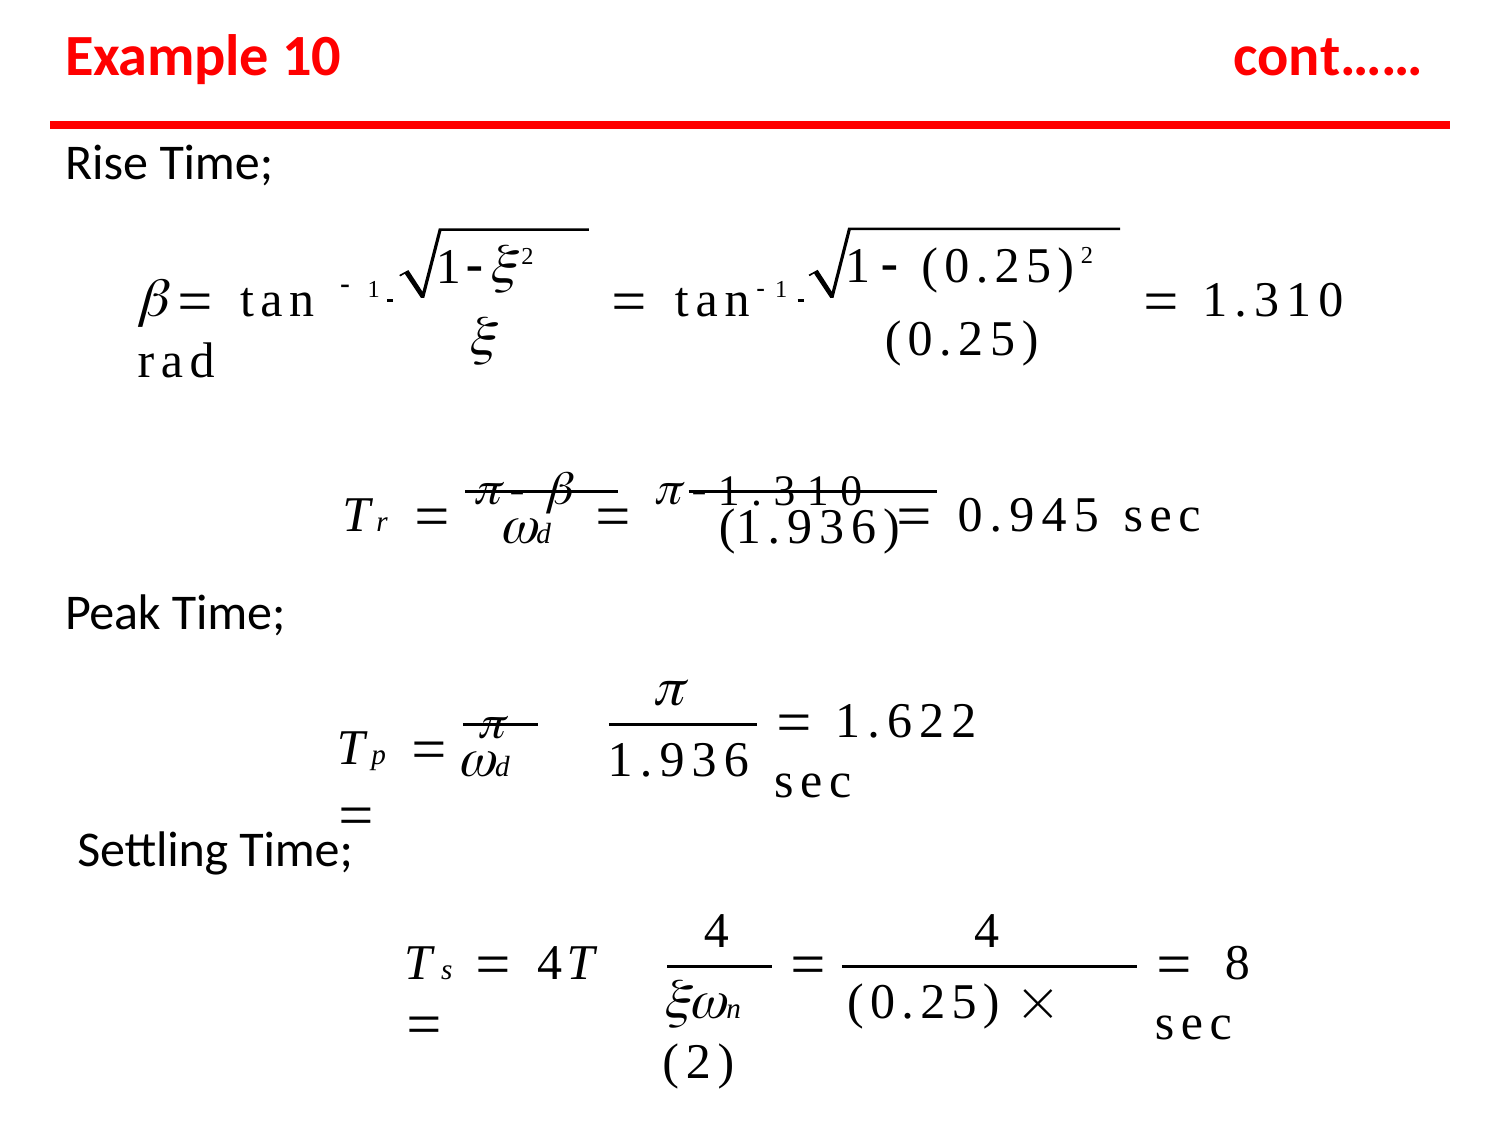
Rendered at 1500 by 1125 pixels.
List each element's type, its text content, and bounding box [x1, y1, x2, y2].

title Example 10 [62, 15, 346, 125]
text_box Peak Time; [62, 577, 289, 640]
text_box 4 [972, 895, 1010, 958]
text_box  8 sec [1152, 926, 1341, 1049]
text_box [399, 228, 590, 299]
text_box d 1.936 [599, 719, 757, 788]
text_box  1.622 sec [772, 685, 1073, 808]
text_box  [786, 926, 828, 961]
text_box  tan 1  tan1  1.310 rad [131, 259, 1445, 388]
text_box Settling Time; [75, 814, 358, 877]
text_box n (0.25)  (2) [660, 961, 1137, 1089]
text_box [808, 227, 1121, 299]
text_box 4 [701, 895, 740, 958]
title Example 10 [62, 126, 346, 206]
text_box Tp    [330, 680, 599, 841]
text_box d [497, 548, 575, 554]
text_box Ts  4T  [402, 926, 654, 1049]
text_box Tr     1.310  0.945 sec [336, 447, 1262, 548]
text_box (1.936) [716, 548, 909, 554]
text_box  [651, 648, 720, 717]
text_box cont…… [1231, 15, 1425, 88]
text_box Rise Time; [62, 127, 276, 190]
